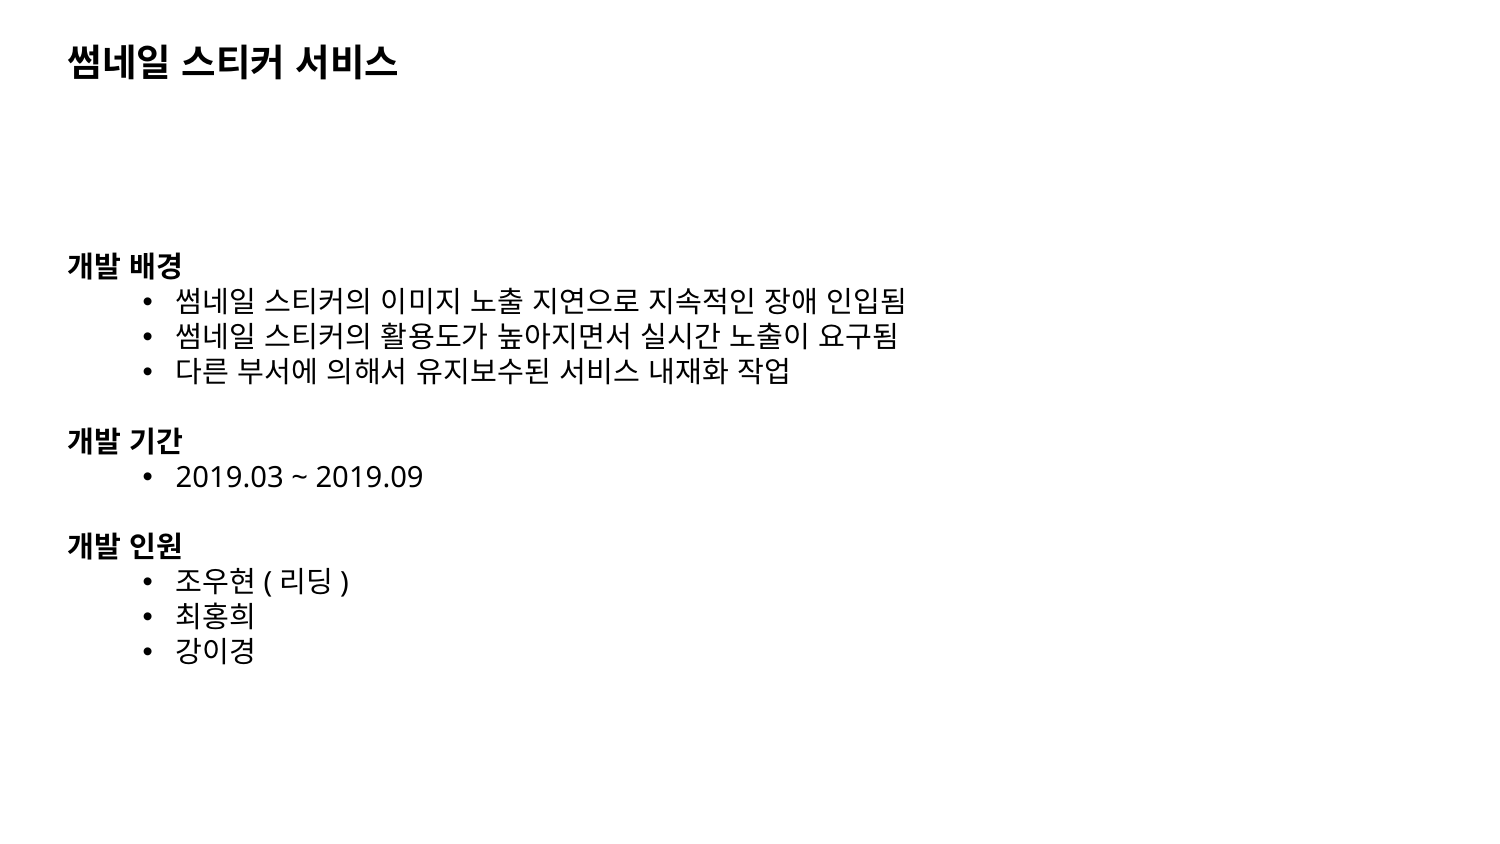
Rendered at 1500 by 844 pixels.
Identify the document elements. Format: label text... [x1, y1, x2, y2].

text_box 개발 배경 썸네일 스티커의 이미지 노출 지연으로 지속적인 장애 인입됨 썸네일 스티커의 활용도가 높아지면서 실시간 노출이 요구됨 다른 부서에 의해서 유지보수된 서비스 내재화 작업 개발 기간 2019.03 ~ 2019.09 개발 인원 조우현(리딩) 최홍희 강이경 [53, 241, 1329, 676]
text_box 썸네일 스티커 서비스 [53, 31, 455, 92]
